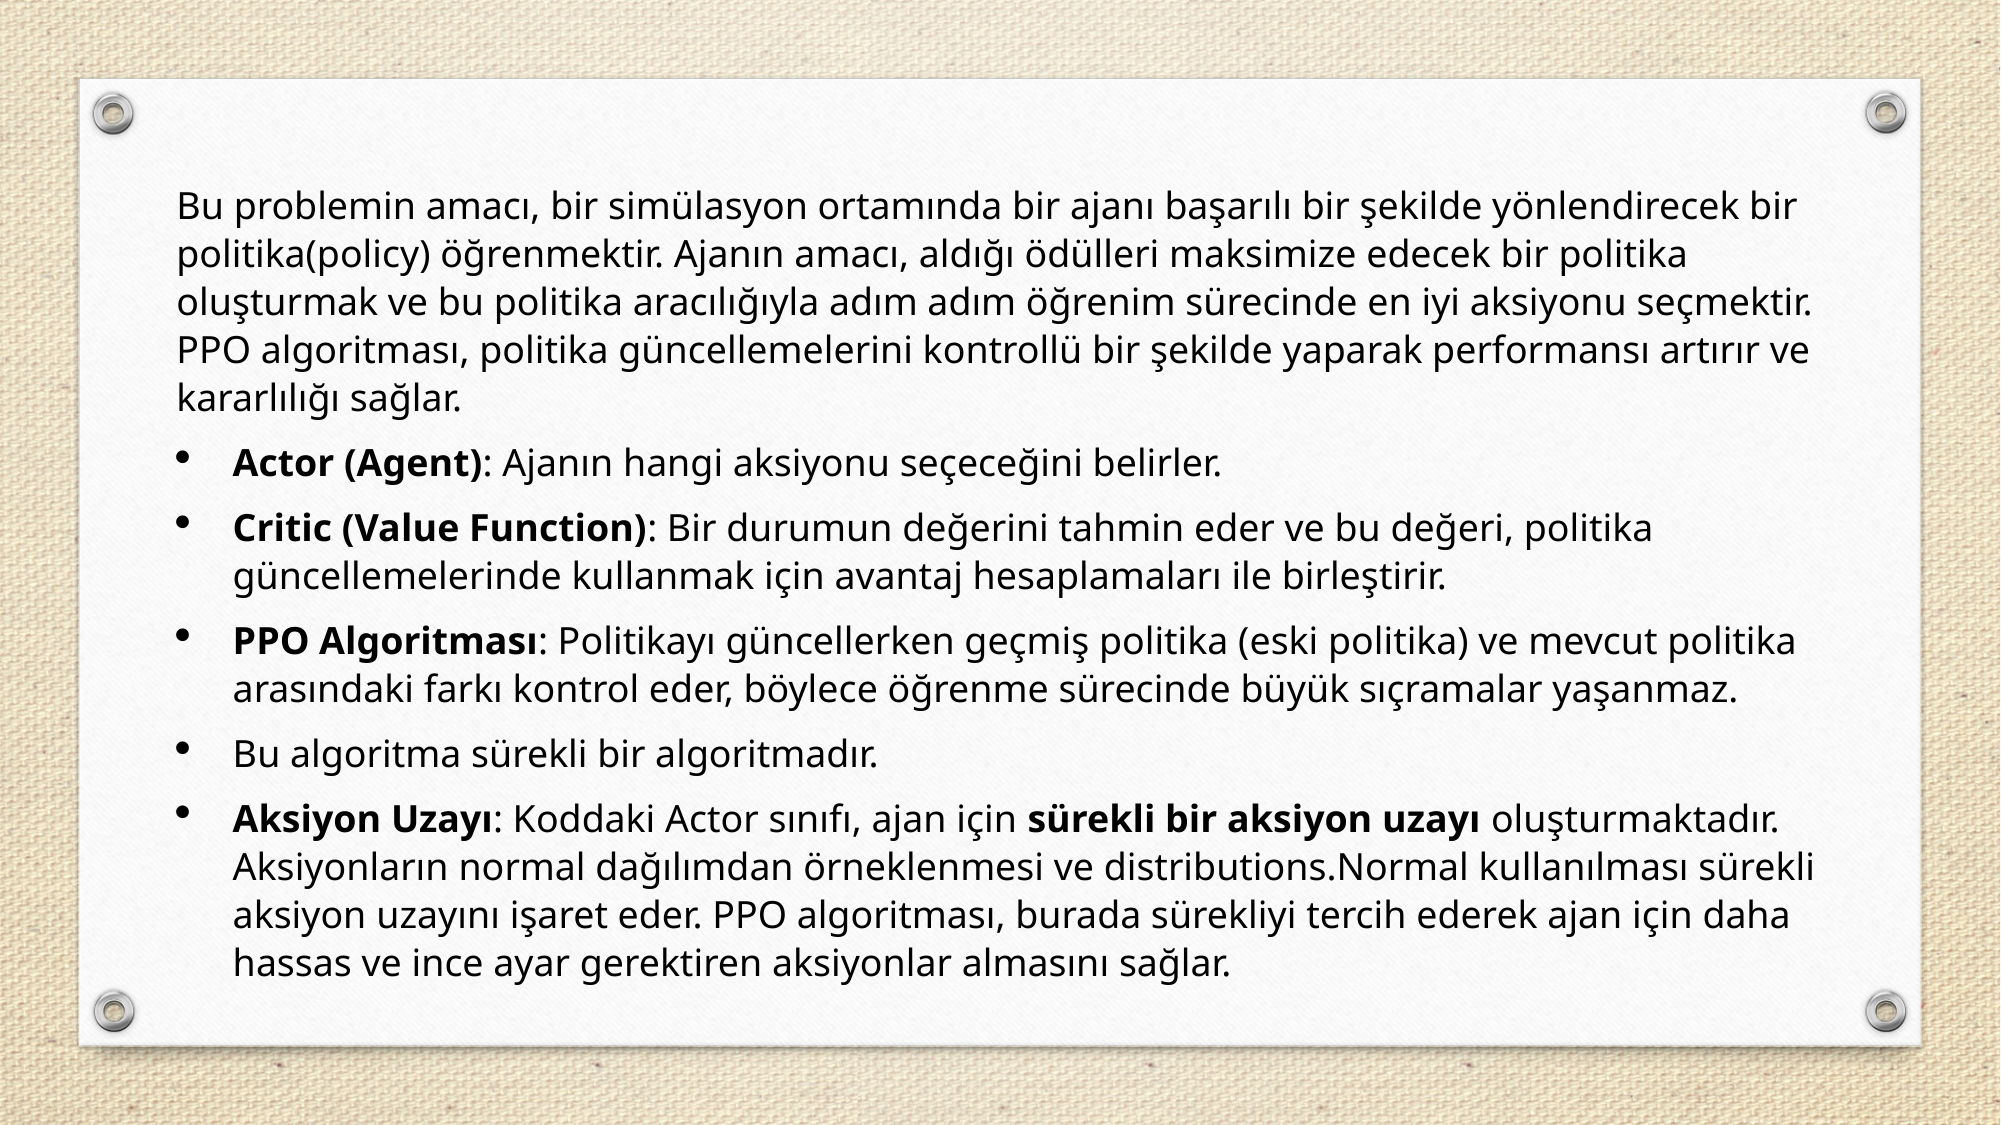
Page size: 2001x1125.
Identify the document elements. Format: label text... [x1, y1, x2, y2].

text_box Bu problemin amacı, bir simülasyon ortamında bir ajanı başarılı bir şekilde yönlendirecek bir politika(policy) öğrenmektir. Ajanın amacı, aldığı ödülleri maksimize edecek bir politika oluşturmak ve bu politika aracılığıyla adım adım öğrenim sürecinde en iyi aksiyonu seçmektir. PPO algoritması, politika güncellemelerini kontrollü bir şekilde yaparak performansı artırır ve kararlılığı sağlar. Actor (Agent): Ajanın hangi aksiyonu seçeceğini belirler. Critic (Value Function): Bir durumun değerini tahmin eder ve bu değeri, politika güncellemelerinde kullanmak için avantaj hesaplamaları ile birleştirir. PPO Algoritması: Politikayı güncellerken geçmiş politika (eski politika) ve mevcut politika arasındaki farkı kontrol eder, böylece öğrenme sürecinde büyük sıçramalar yaşanmaz. Bu algoritma sürekli bir algoritmadır. Aksiyon Uzayı: Koddaki Actor sınıfı, ajan için sürekli bir aksiyon uzayı oluşturmaktadır. Aksiyonların normal dağılımdan örneklenmesi ve distributions.Normal kullanılması sürekli aksiyon uzayını işaret eder. PPO algoritması, burada sürekliyi tercih ederek ajan için daha hassas ve ince ayar gerektiren aksiyonlar almasını sağlar. [161, 171, 1839, 1118]
picture [0, 0, 2001, 1125]
